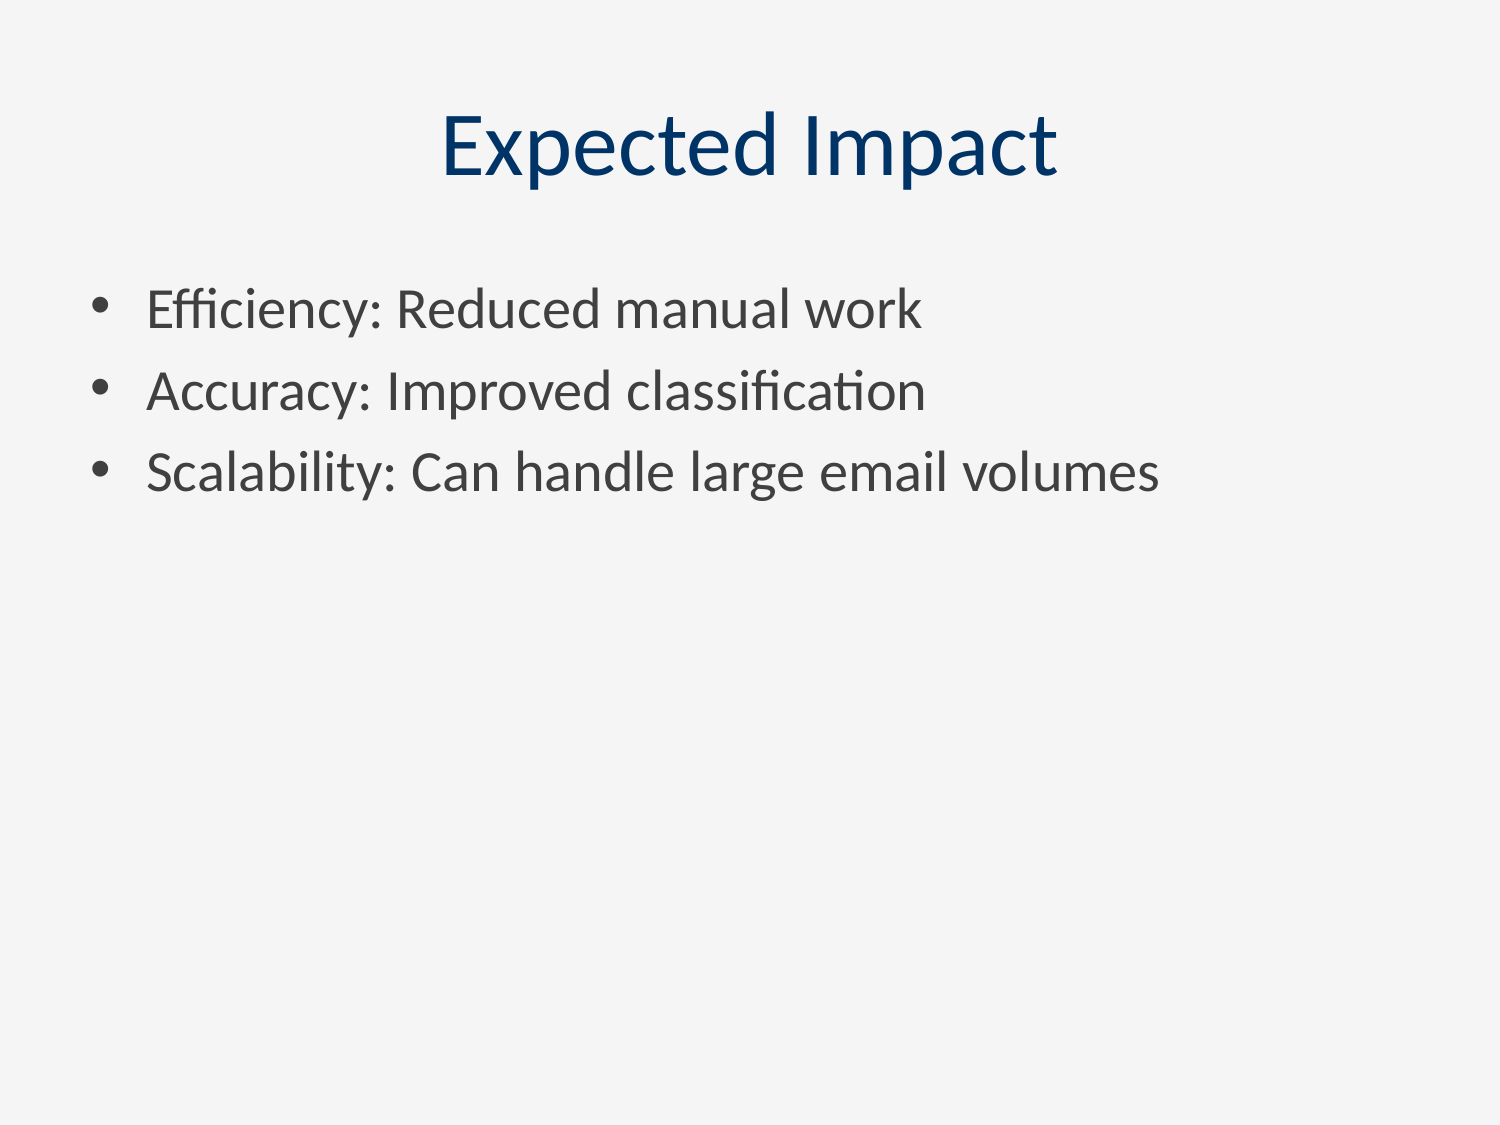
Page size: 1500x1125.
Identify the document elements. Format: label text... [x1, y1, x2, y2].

title Expected Impact [75, 45, 1425, 233]
list Efficiency: Reduced manual work Accuracy: Improved classification Scalability: Can handle large email volumes [75, 262, 1425, 1005]
